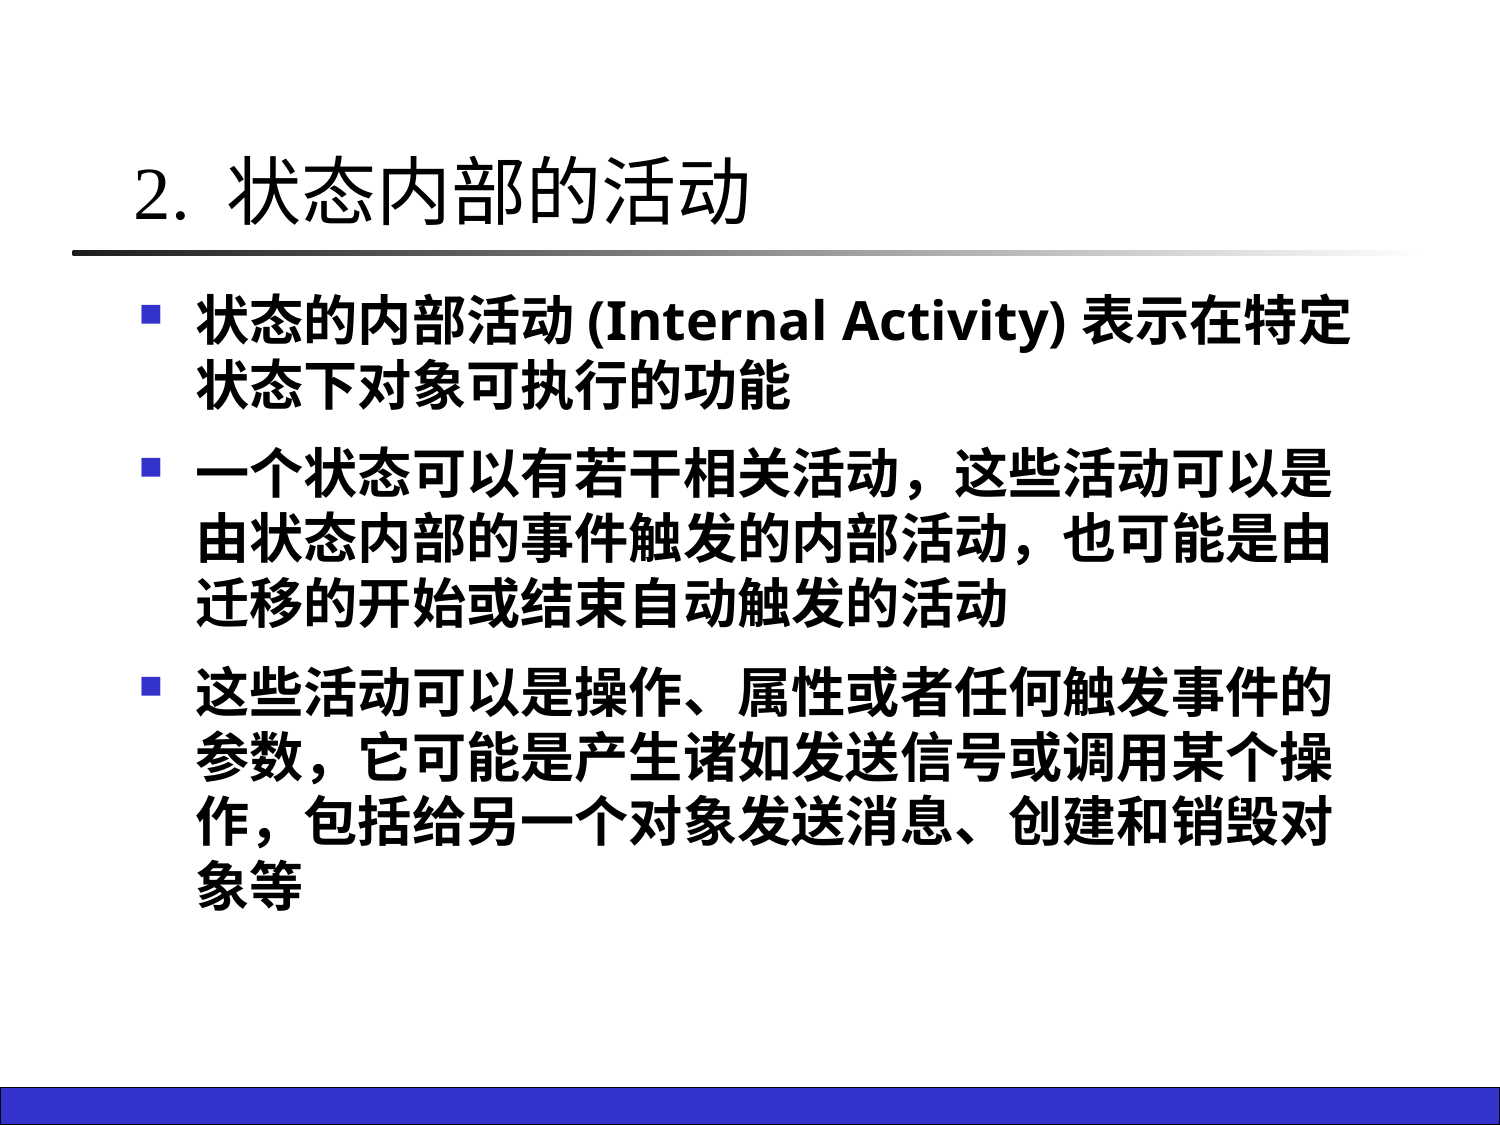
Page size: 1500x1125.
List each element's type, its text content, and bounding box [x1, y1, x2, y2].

title 2. 状态内部的活动 [118, 54, 1398, 243]
list 状态的内部活动(Internal Activity)表示在特定状态下对象可执行的功能 一个状态可以有若干相关活动，这些活动可以是由状态内部的事件触发的内部活动，也可能是由迁移的开始或结束自动触发的活动 这些活动可以是操作、属性或者任何触发事件的参数，它可能是产生诸如发送信号或调用某个操作，包括给另一个对象发送消息、创建和销毁对象等 [123, 278, 1399, 1012]
